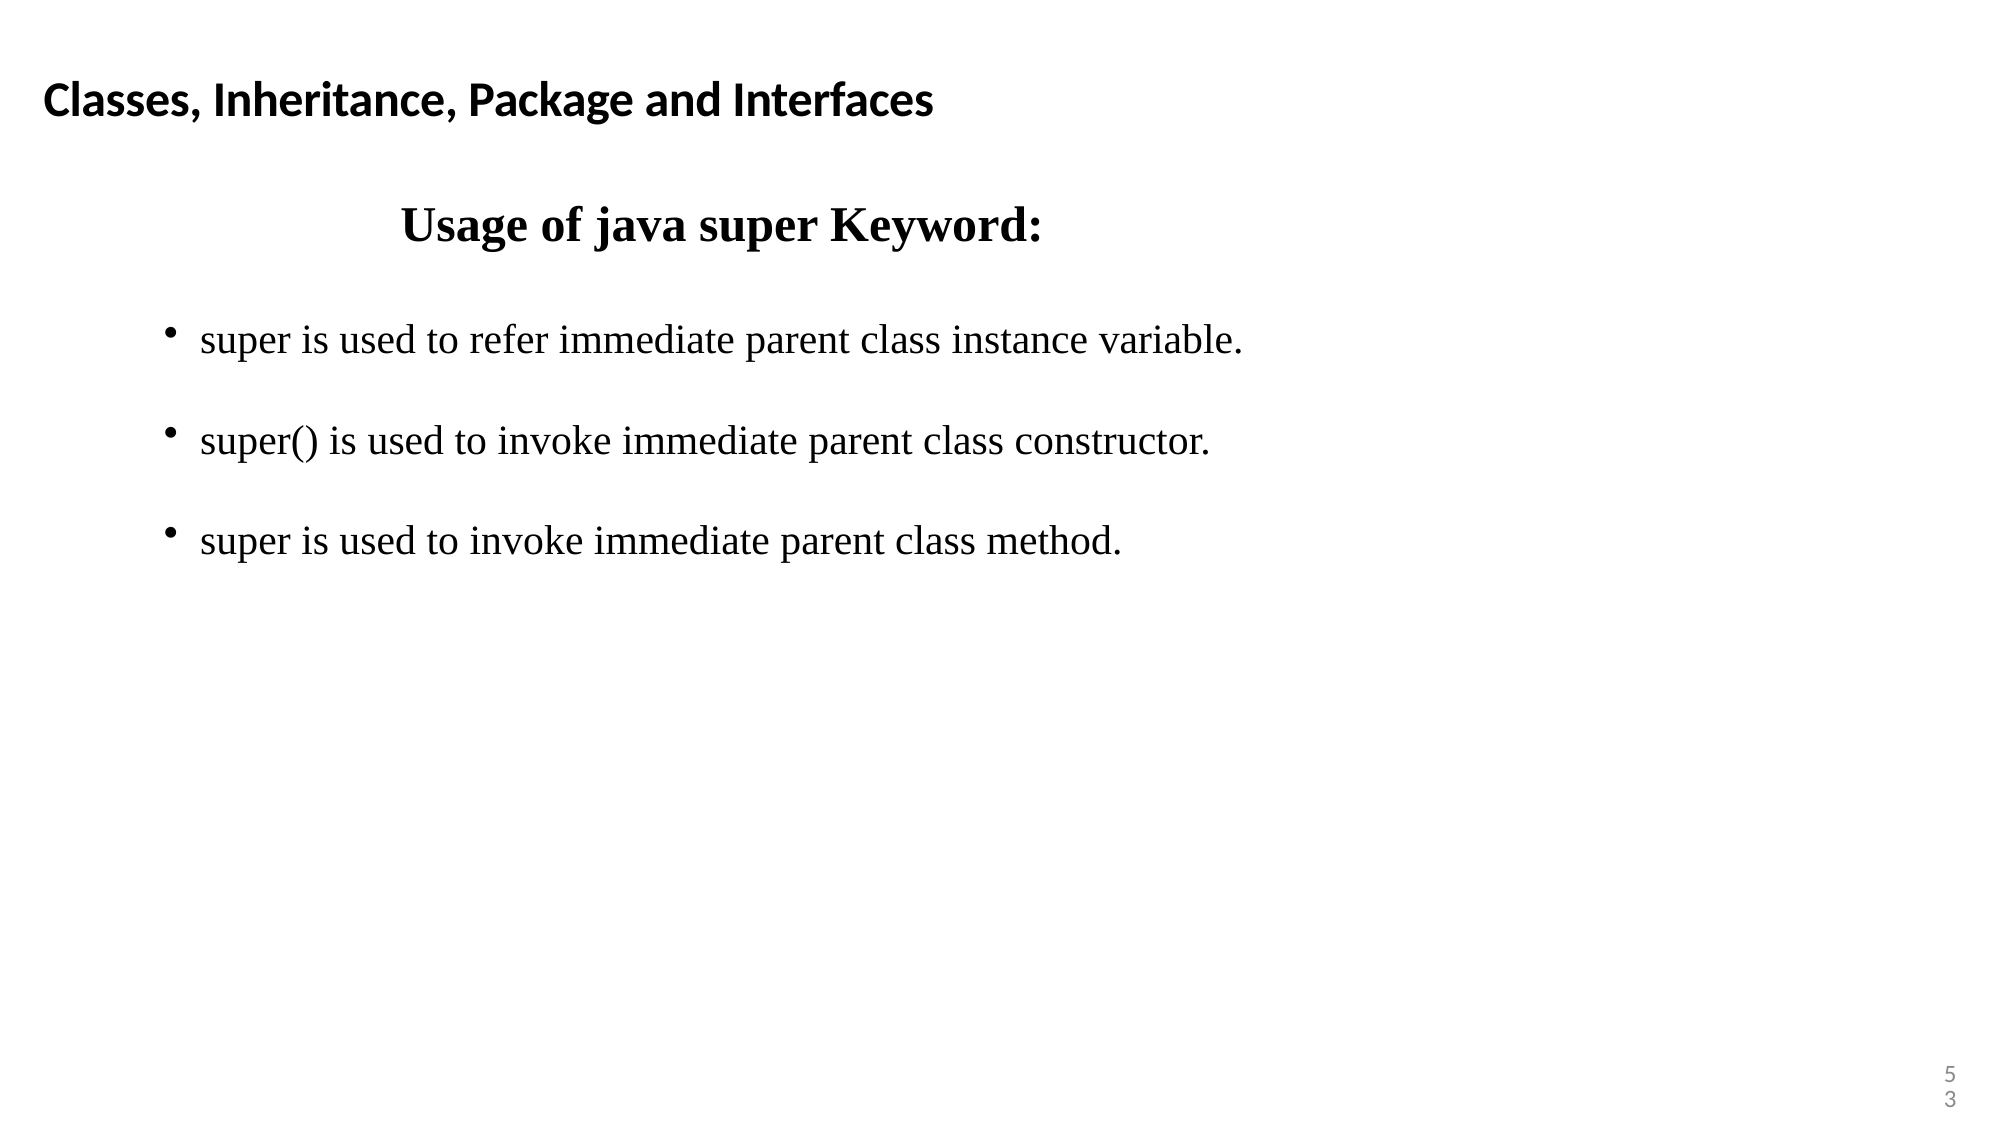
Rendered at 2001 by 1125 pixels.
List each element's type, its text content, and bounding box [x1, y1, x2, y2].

text_box Classes, Inheritance, Package and Interfaces [33, 59, 1716, 135]
text_box Usage of java super Keyword: [33, 183, 1976, 259]
slide_number 53 [1929, 1050, 1973, 1095]
text_box super is used to refer immediate parent class instance variable. super() is used to invoke immediate parent class constructor. super is used to invoke immediate parent class method. [156, 259, 1882, 570]
